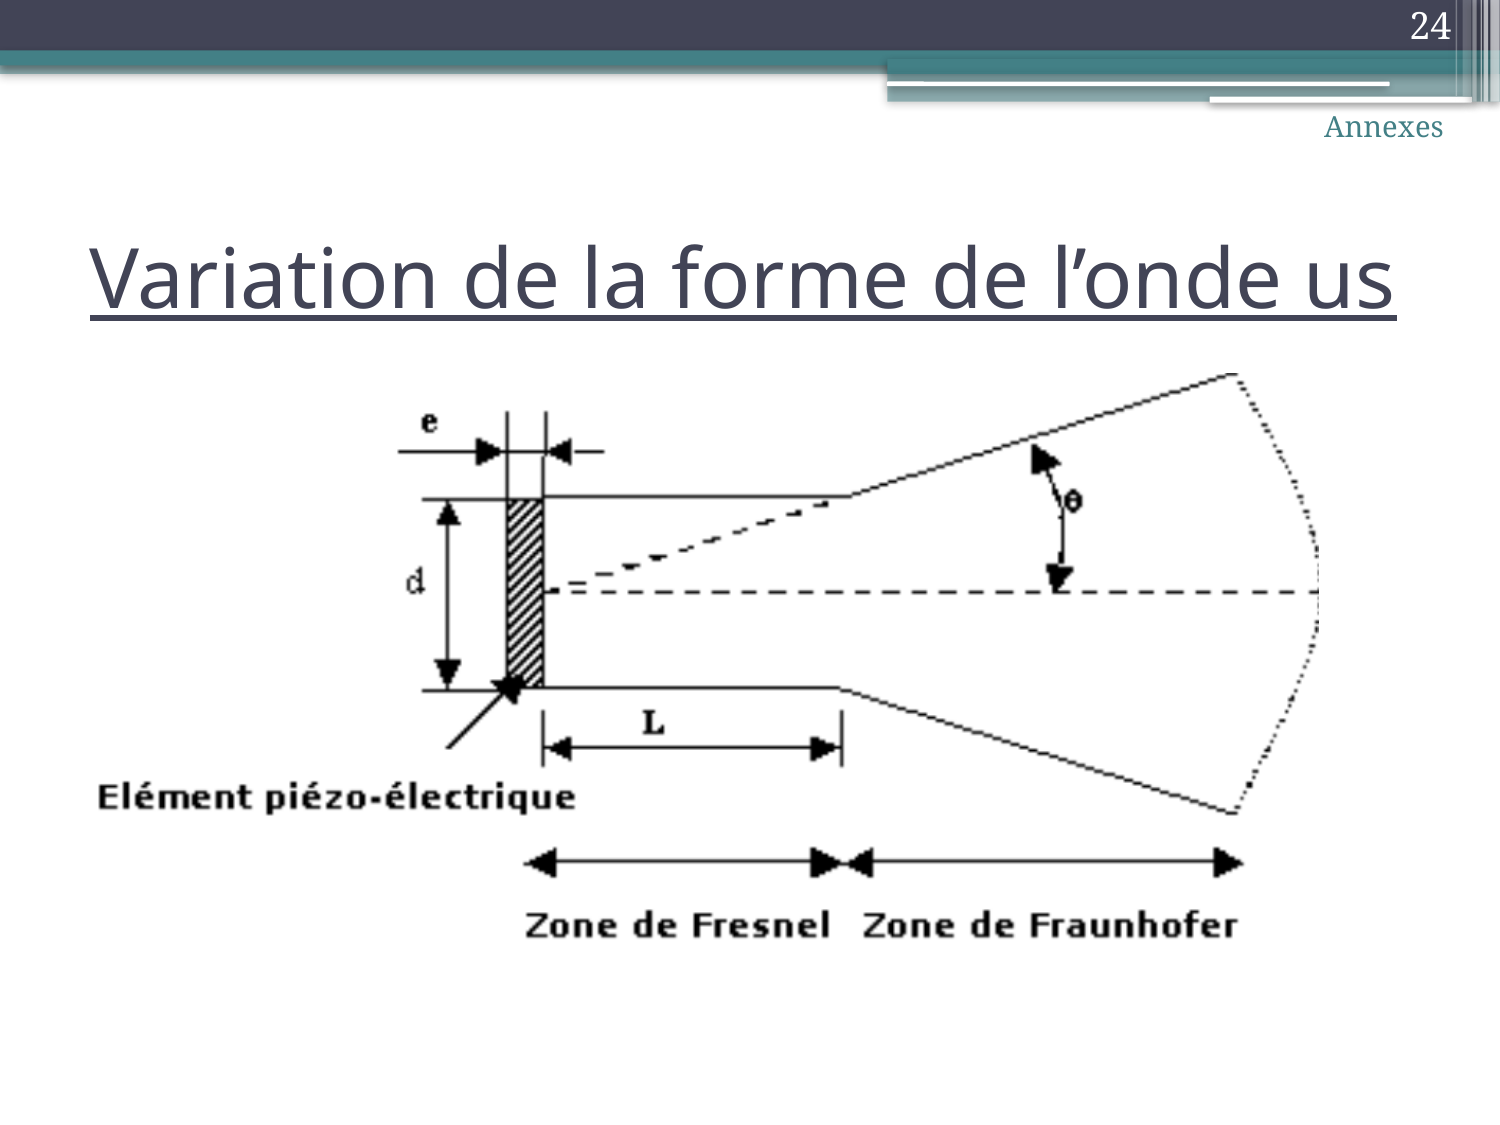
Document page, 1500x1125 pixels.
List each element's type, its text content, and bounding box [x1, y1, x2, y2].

footer Annexes [862, 100, 1459, 176]
slide_number 24 [1341, 0, 1466, 61]
picture [88, 373, 1319, 970]
title Variation de la forme de l’onde us [75, 187, 1425, 363]
